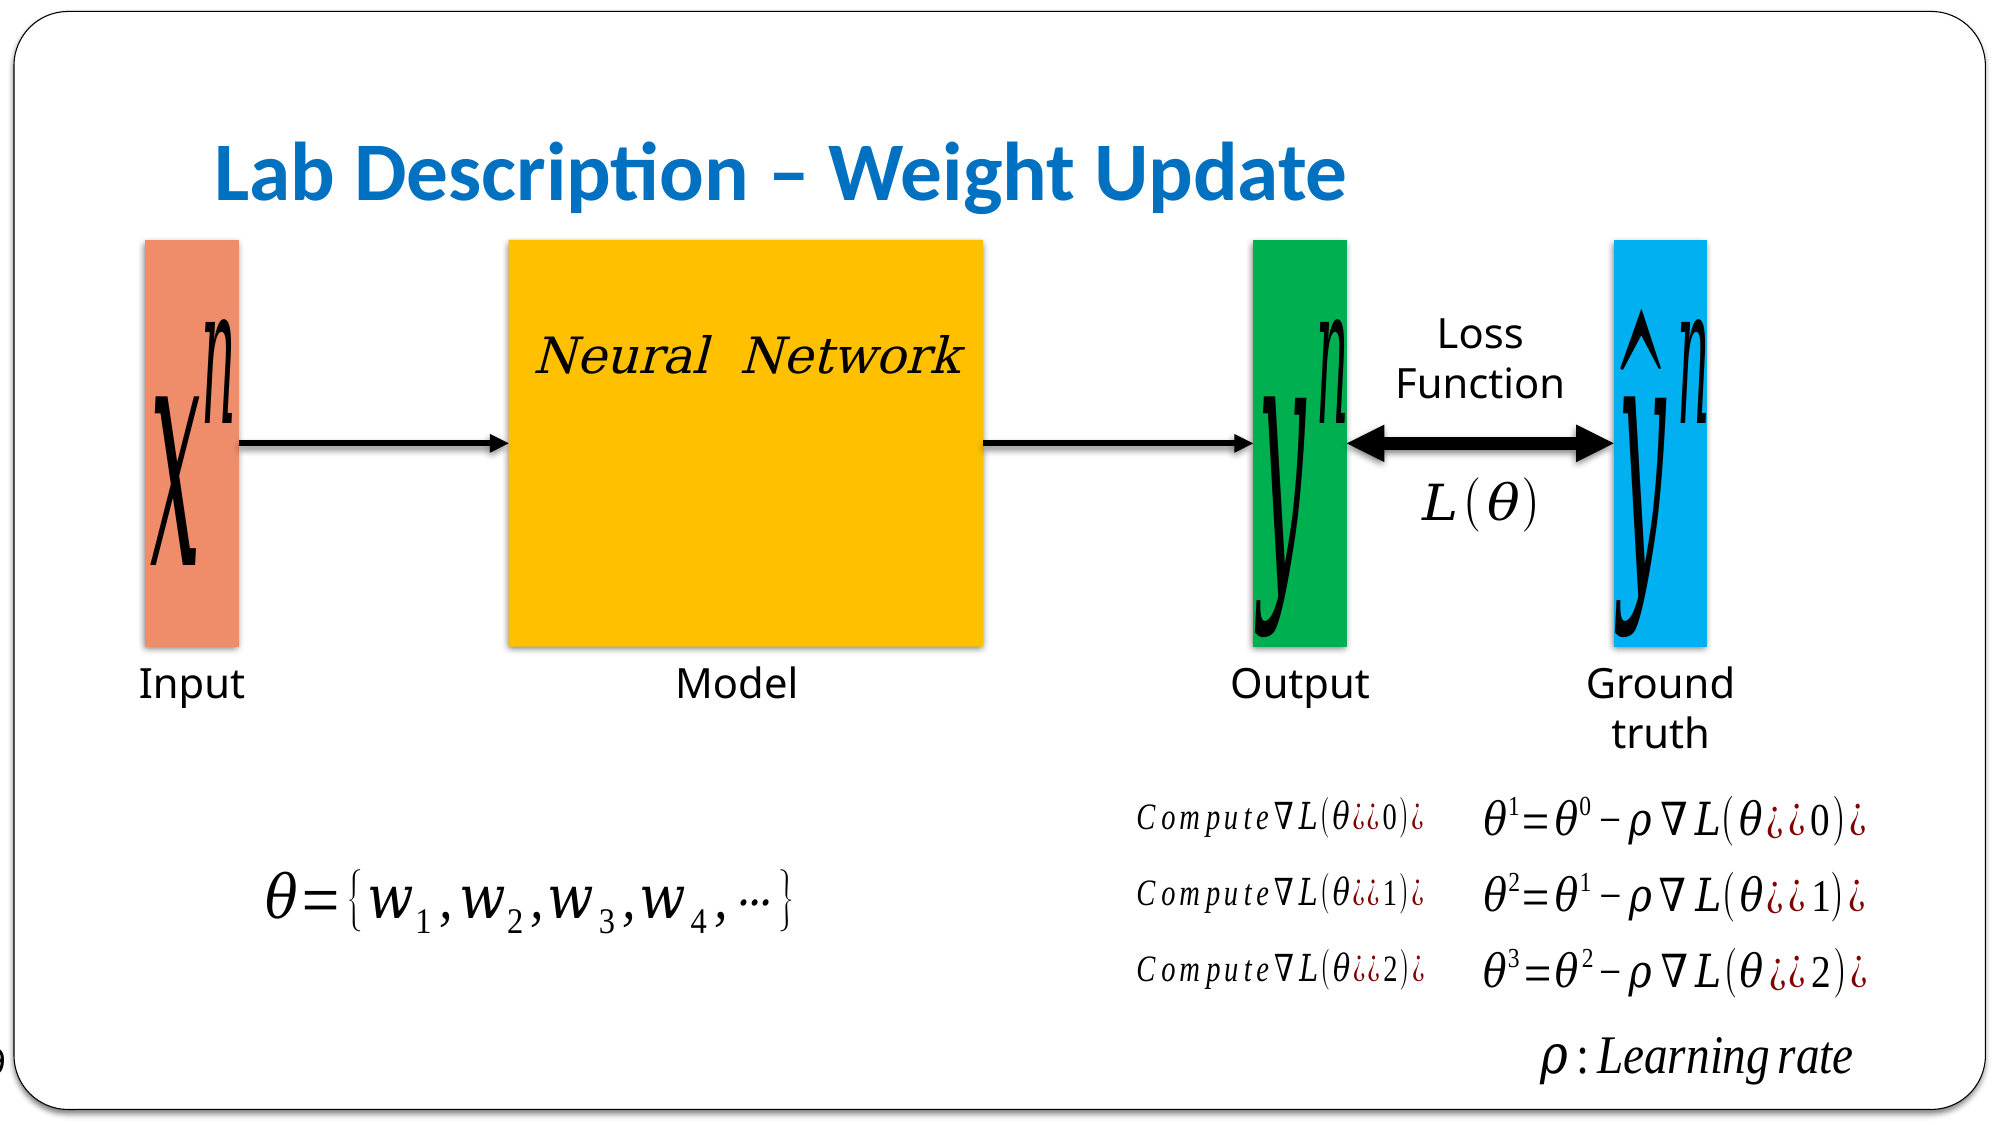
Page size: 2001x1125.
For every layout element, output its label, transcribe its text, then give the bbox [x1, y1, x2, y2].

text_box Output [1215, 649, 1385, 715]
text_box Loss Function [1380, 299, 1581, 414]
text_box Input [123, 649, 260, 715]
text_box Ground truth [1570, 649, 1751, 765]
text_box Model [660, 649, 813, 715]
title Lab Description – Weight Update [200, 45, 1900, 233]
